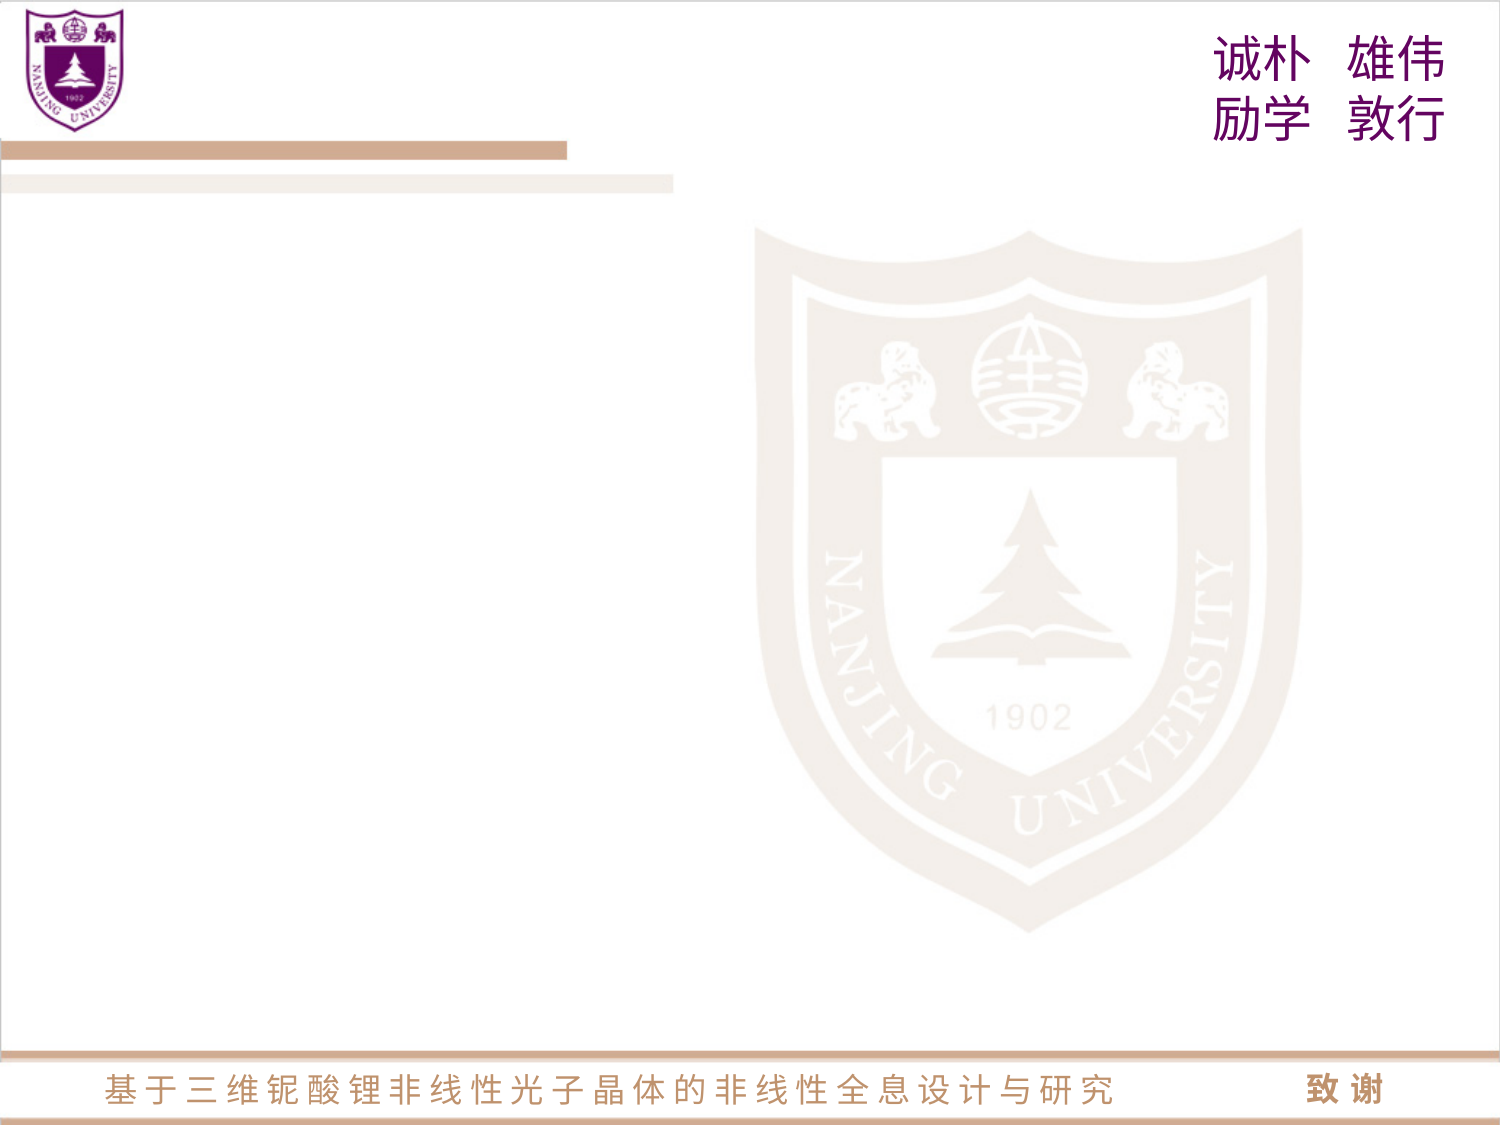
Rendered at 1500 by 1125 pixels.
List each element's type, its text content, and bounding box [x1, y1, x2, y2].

picture [0, 0, 1500, 1125]
text_box 致谢 [1240, 1068, 1450, 1117]
